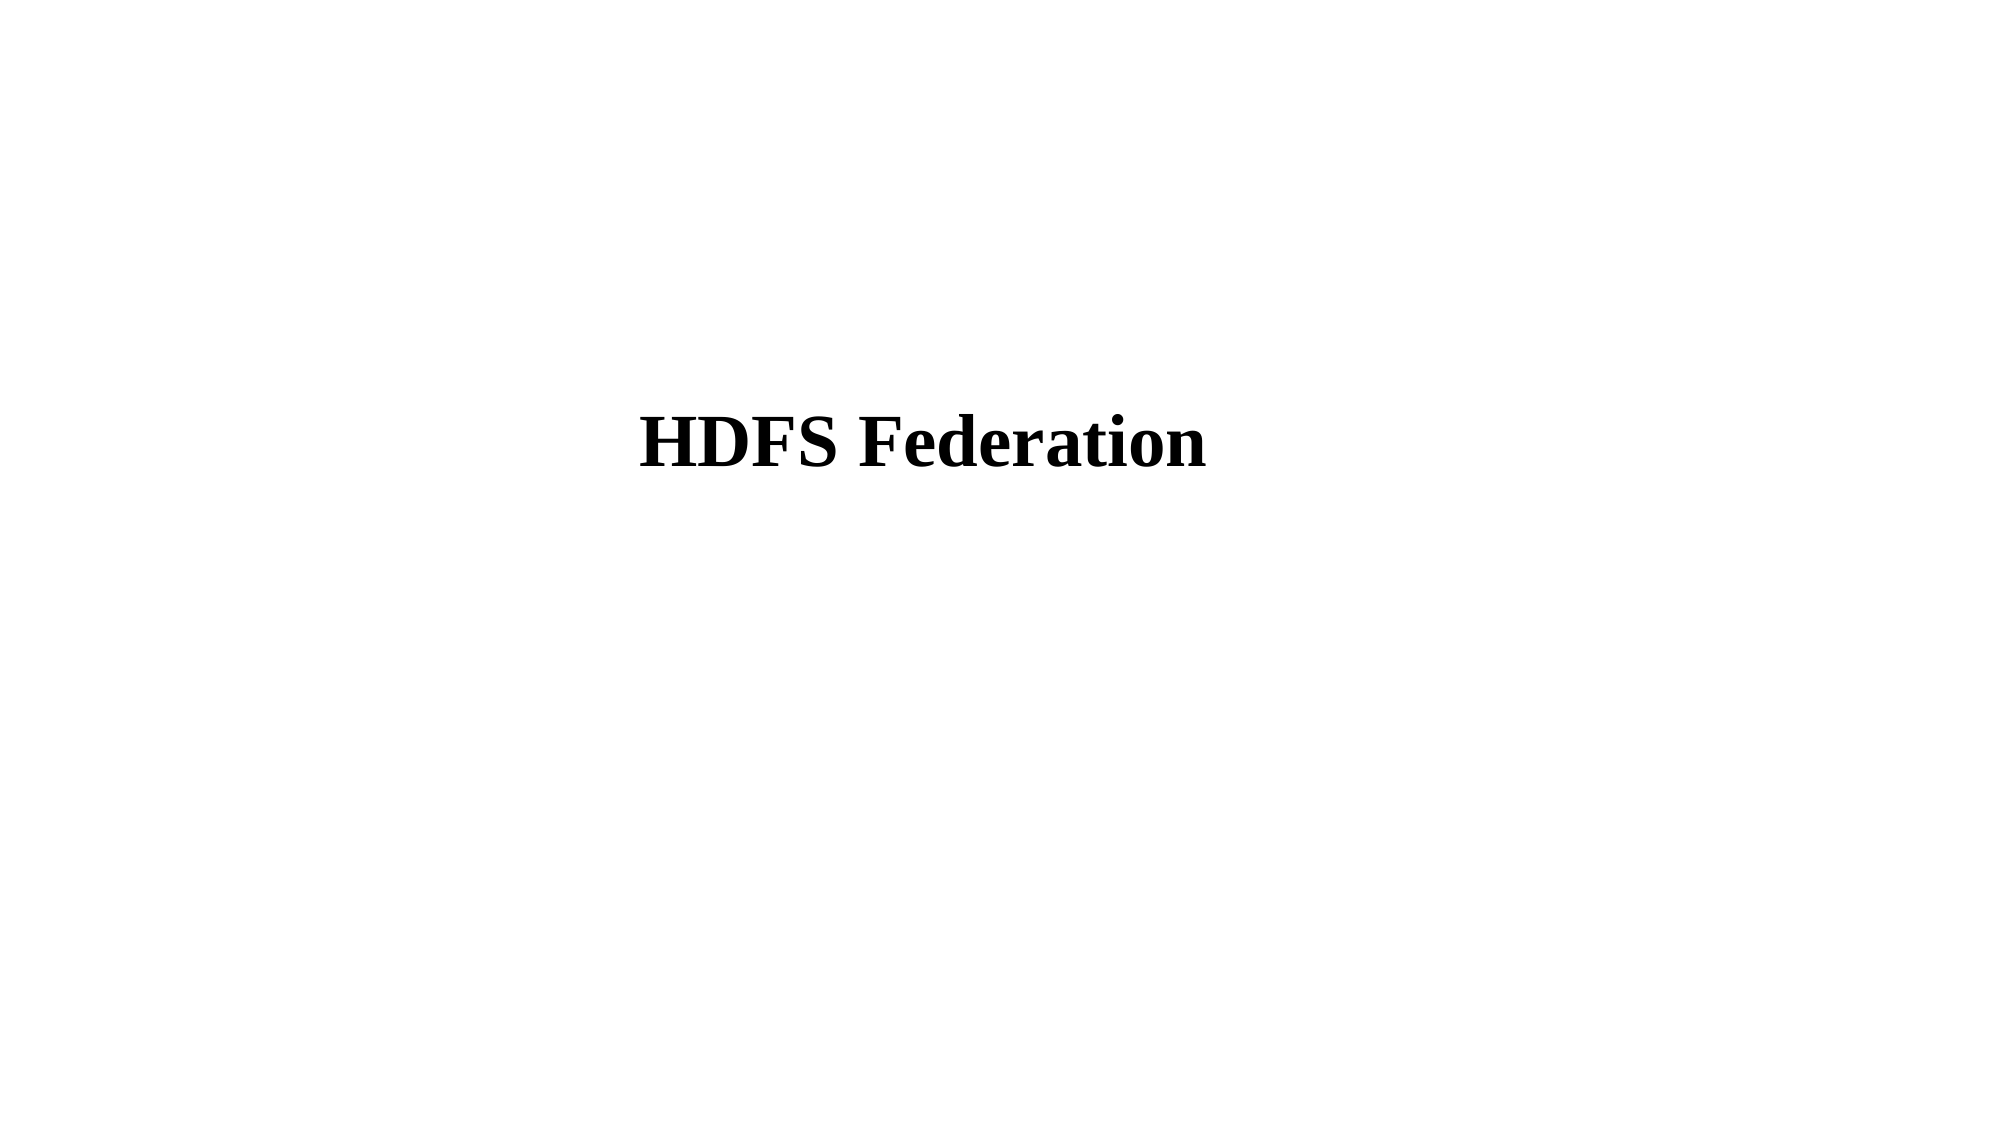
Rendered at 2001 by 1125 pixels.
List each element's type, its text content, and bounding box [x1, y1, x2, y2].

text_box HDFS Federation [624, 383, 1856, 489]
